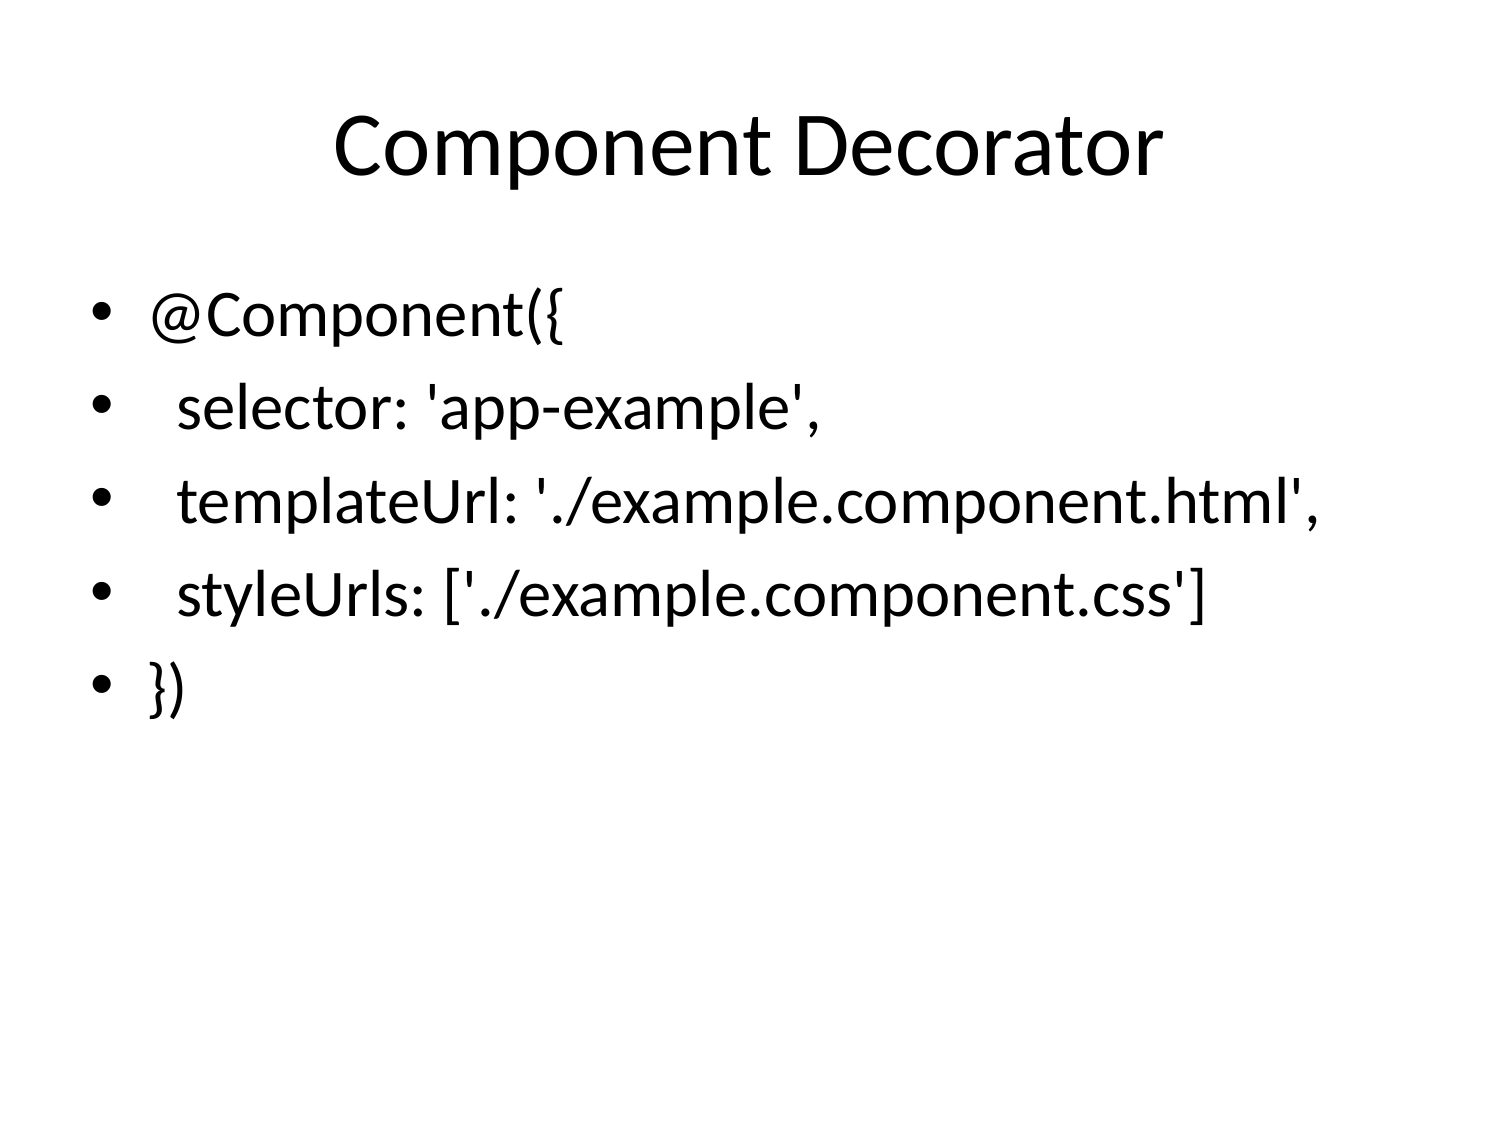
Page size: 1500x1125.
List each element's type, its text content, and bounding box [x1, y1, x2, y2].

title Component Decorator [75, 45, 1425, 233]
list @Component({ selector: 'app-example', templateUrl: './example.component.html', styleUrls: ['./example.component.css'] }) [75, 262, 1425, 1005]
